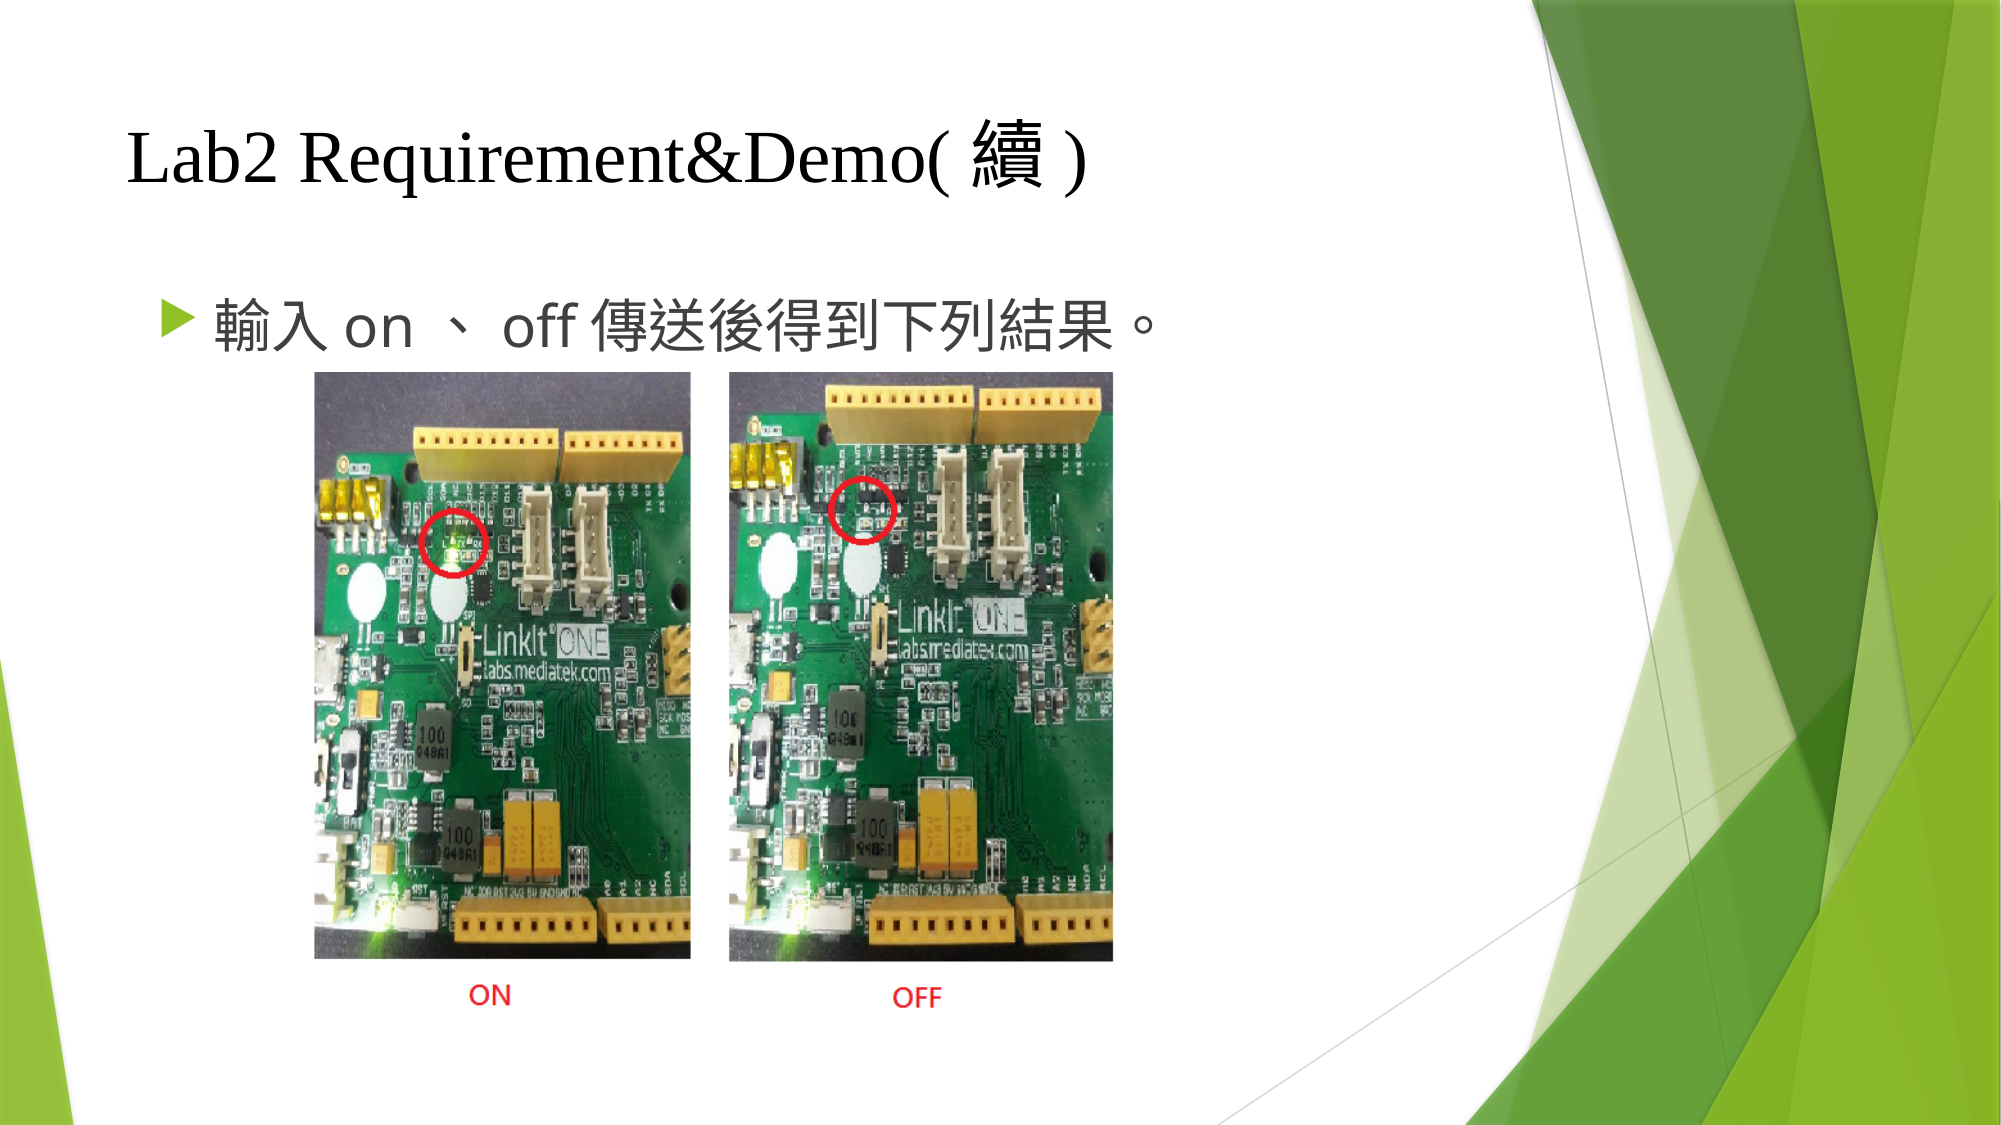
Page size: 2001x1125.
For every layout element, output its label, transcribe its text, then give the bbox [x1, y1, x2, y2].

list 輸入on、off傳送後得到下列結果。 [142, 282, 1553, 919]
title Lab2 Requirement&Demo(續) [111, 99, 1522, 317]
picture [312, 372, 1117, 1040]
